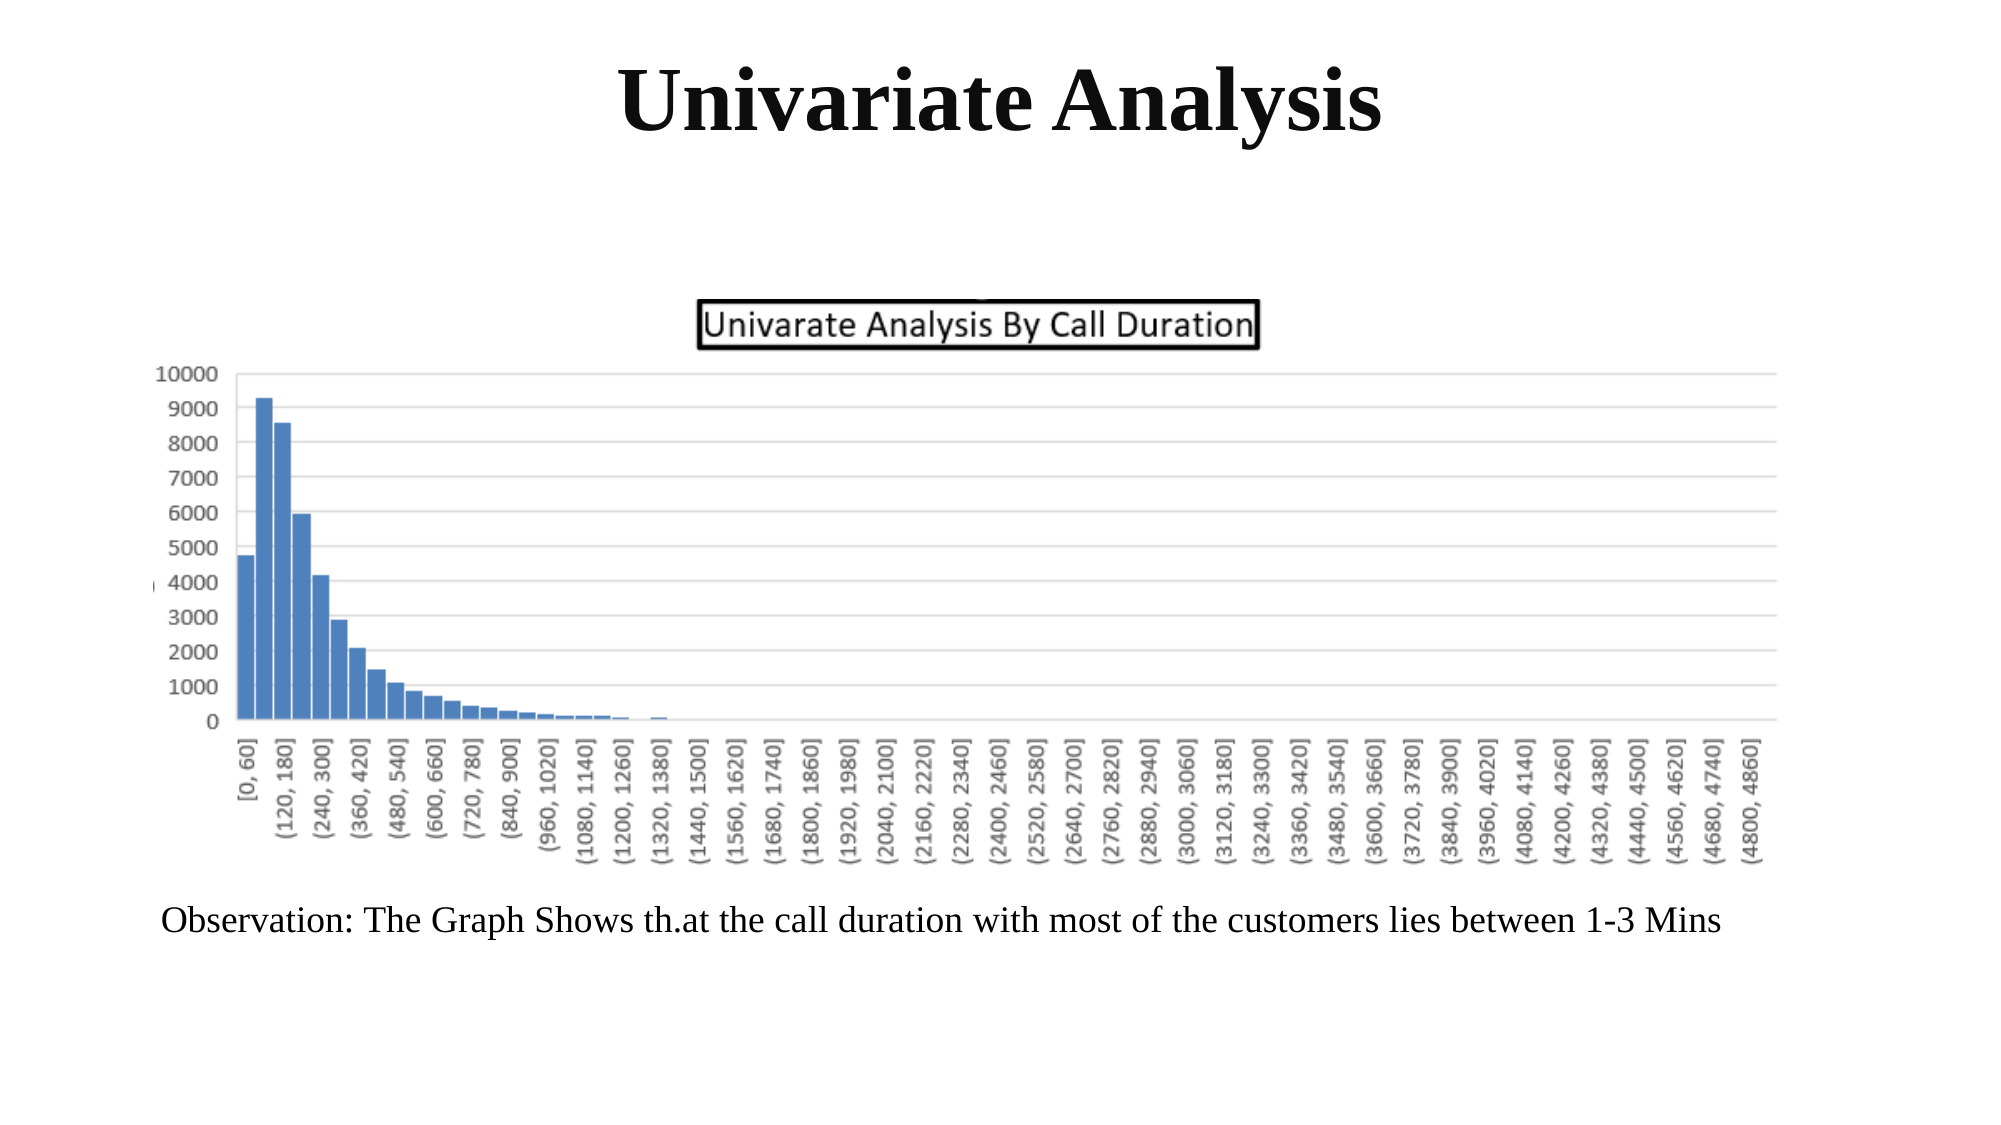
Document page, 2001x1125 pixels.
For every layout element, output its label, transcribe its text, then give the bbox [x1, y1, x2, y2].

title Univariate Analysis [137, 59, 1863, 278]
picture [152, 299, 1798, 870]
list Observation: The Graph Shows th.at the call duration with most of the customers lies between 1-3 Mins [137, 299, 1863, 1081]
